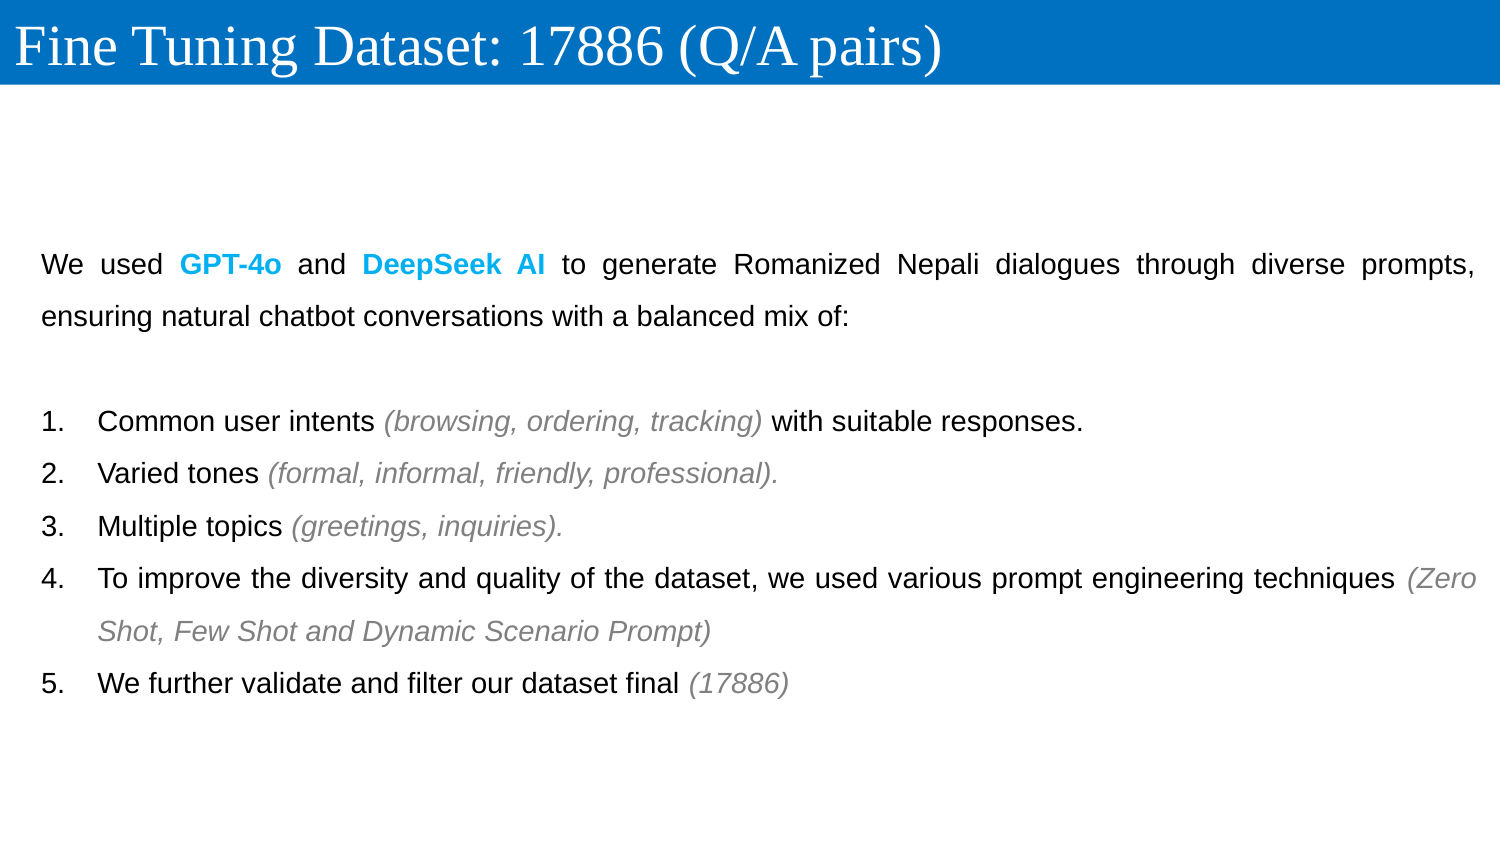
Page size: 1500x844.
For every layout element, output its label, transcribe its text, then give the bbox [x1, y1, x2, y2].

text_box We used GPT-4o and DeepSeek AI to generate Romanized Nepali dialogues through diverse prompts, ensuring natural chatbot conversations with a balanced mix of: Common user intents (browsing, ordering, tracking) with suitable responses. Varied tones (formal, informal, friendly, professional). Multiple topics (greetings, inquiries). To improve the diversity and quality of the dataset, we used various prompt engineering techniques (Zero Shot, Few Shot and Dynamic Scenario Prompt) We further validate and filter our dataset final (17886) [26, 220, 1492, 707]
text_box Fine Tuning Dataset: 17886 (Q/A pairs) [0, 0, 1500, 85]
